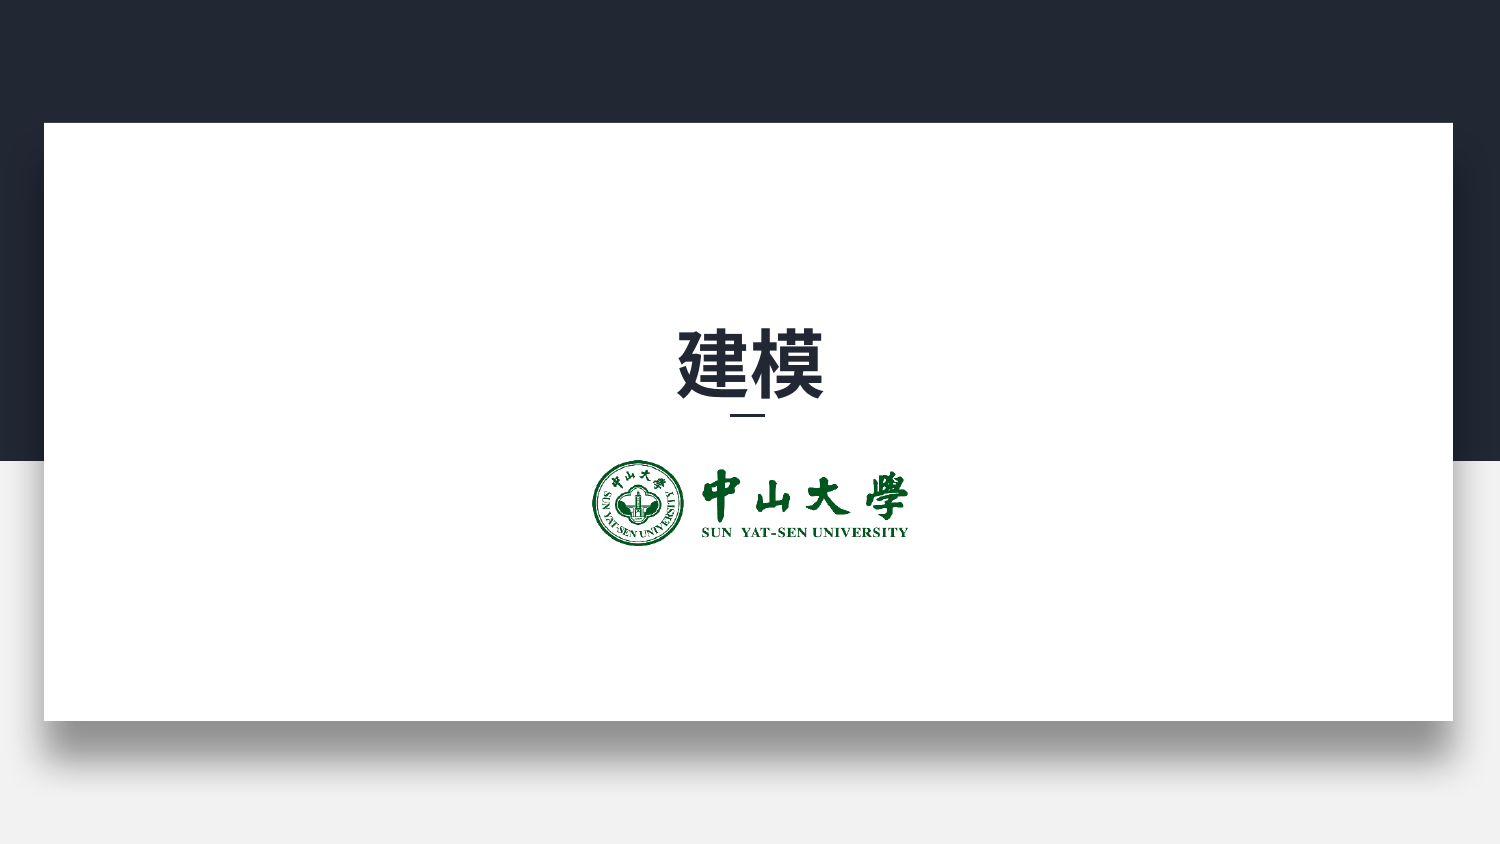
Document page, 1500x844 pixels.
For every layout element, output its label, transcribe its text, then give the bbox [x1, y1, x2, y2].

text_box 建模 [660, 309, 840, 415]
picture [592, 460, 908, 546]
text_box [43, 122, 1454, 722]
text_box [0, 0, 1500, 462]
